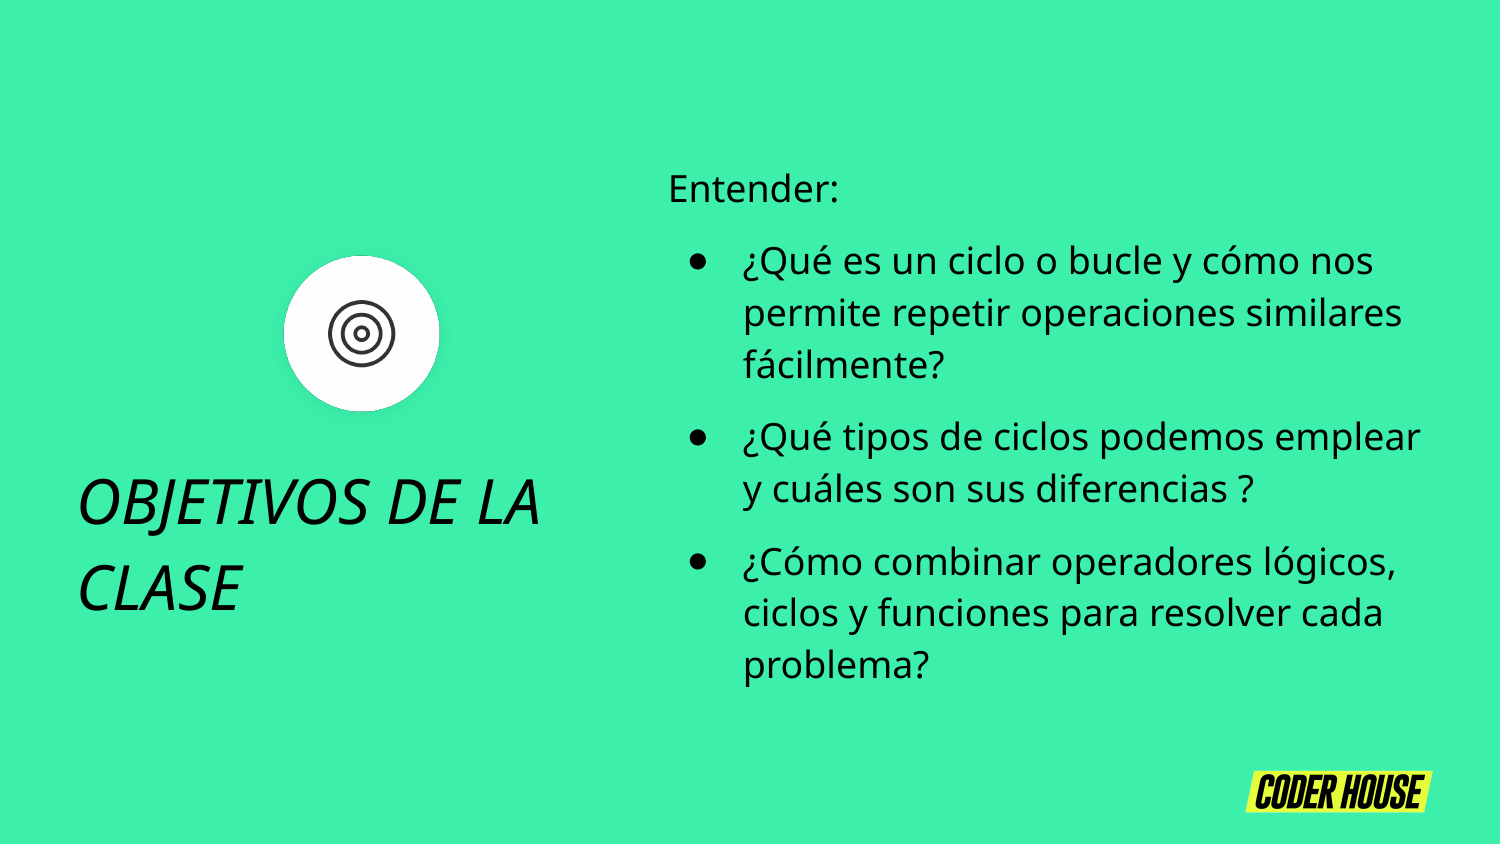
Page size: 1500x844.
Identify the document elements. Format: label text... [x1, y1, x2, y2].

picture [1241, 764, 1437, 819]
picture [264, 235, 460, 431]
text_box OBJETIVOS DE LA CLASE [61, 435, 658, 598]
text_box Entender: ¿Qué es un ciclo o bucle y cómo nos permite repetir operaciones similares fácilmente? ¿Qué tipos de ciclos podemos emplear y cuáles son sus diferencias ? ¿Cómo combinar operadores lógicos, ciclos y funciones para resolver cada problema? [652, 186, 1465, 658]
